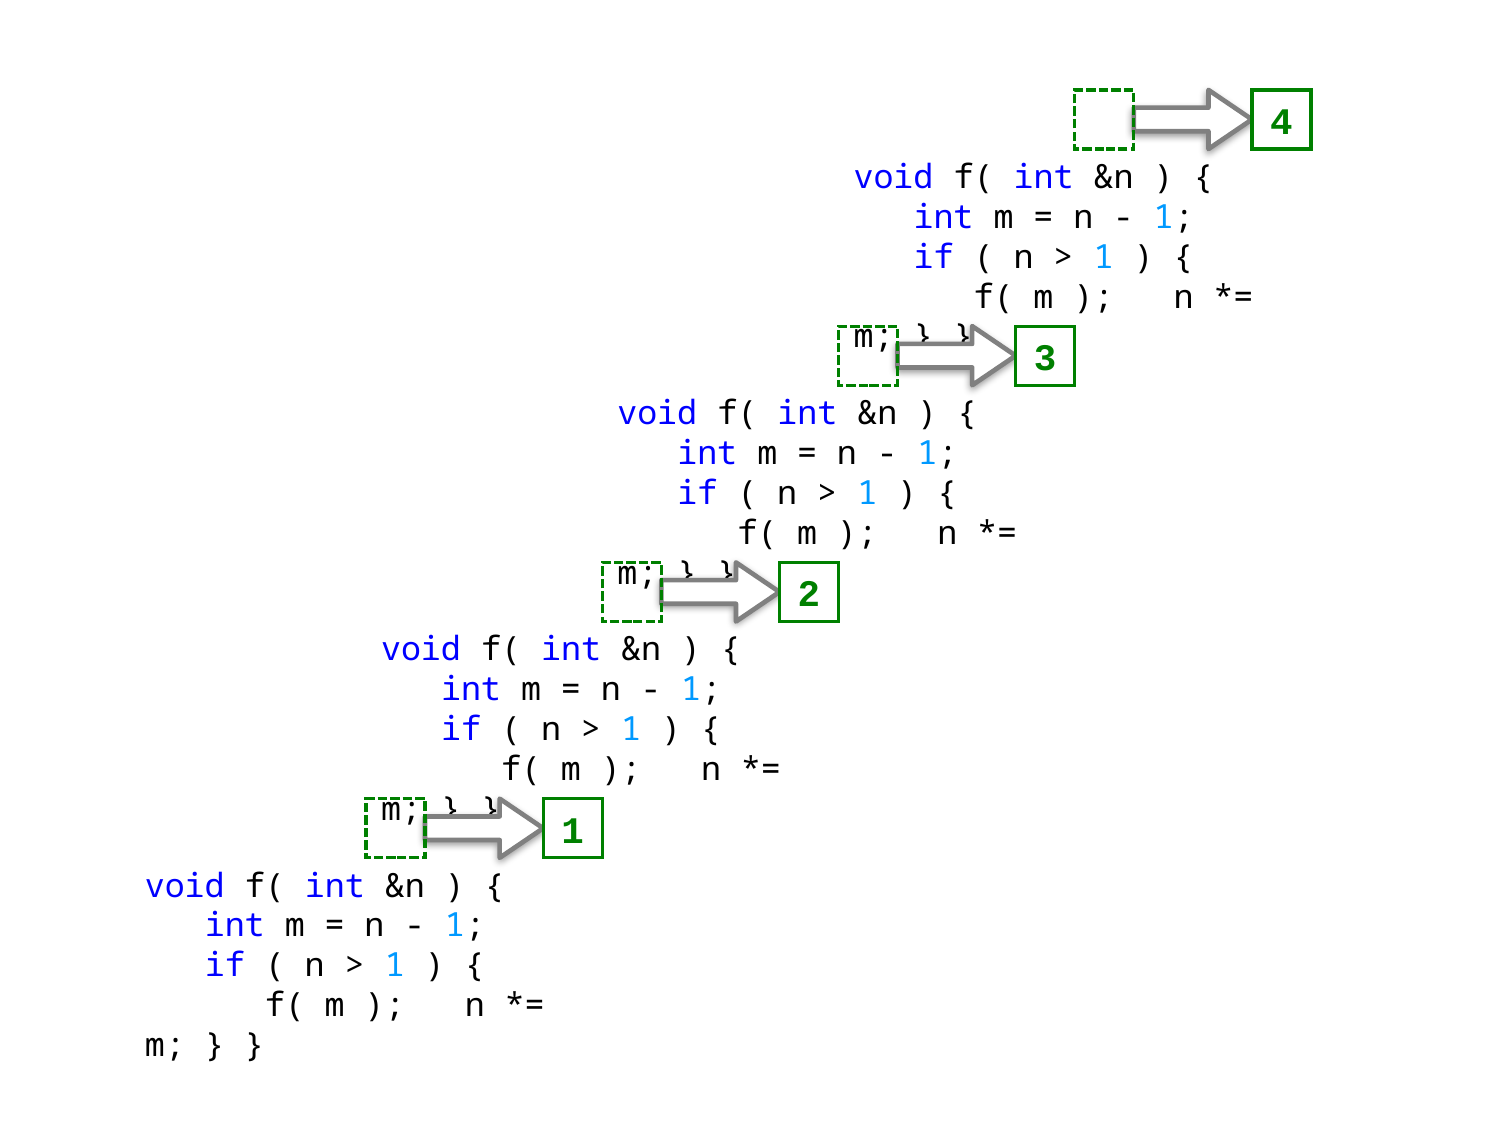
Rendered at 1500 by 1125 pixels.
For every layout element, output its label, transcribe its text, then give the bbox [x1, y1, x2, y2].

text_box void f( int &n ) { int m = n - 1; if ( n > 1 ) { f( m ); n *= m; } } [366, 621, 928, 799]
text_box void f( int &n ) { int m = n - 1; if ( n > 1 ) { f( m ); n *= m; } } [129, 857, 691, 1035]
text_box 2 [779, 562, 839, 622]
text_box [898, 325, 1015, 386]
text_box [1134, 89, 1251, 150]
text_box [662, 561, 779, 623]
text_box 4 [1251, 89, 1311, 149]
text_box void f( int &n ) { int m = n - 1; if ( n > 1 ) { f( m ); n *= m; } } [602, 385, 1164, 563]
text_box [366, 798, 426, 858]
text_box [1074, 89, 1134, 149]
subtitle void f( int &n ) { int m = n - 1; if ( n > 1 ) { f( m ); n *= m; } } [838, 148, 1400, 327]
text_box [426, 798, 543, 859]
text_box [543, 798, 603, 858]
text_box 3 [1015, 326, 1075, 386]
text_box [838, 326, 898, 386]
text_box [602, 562, 662, 622]
